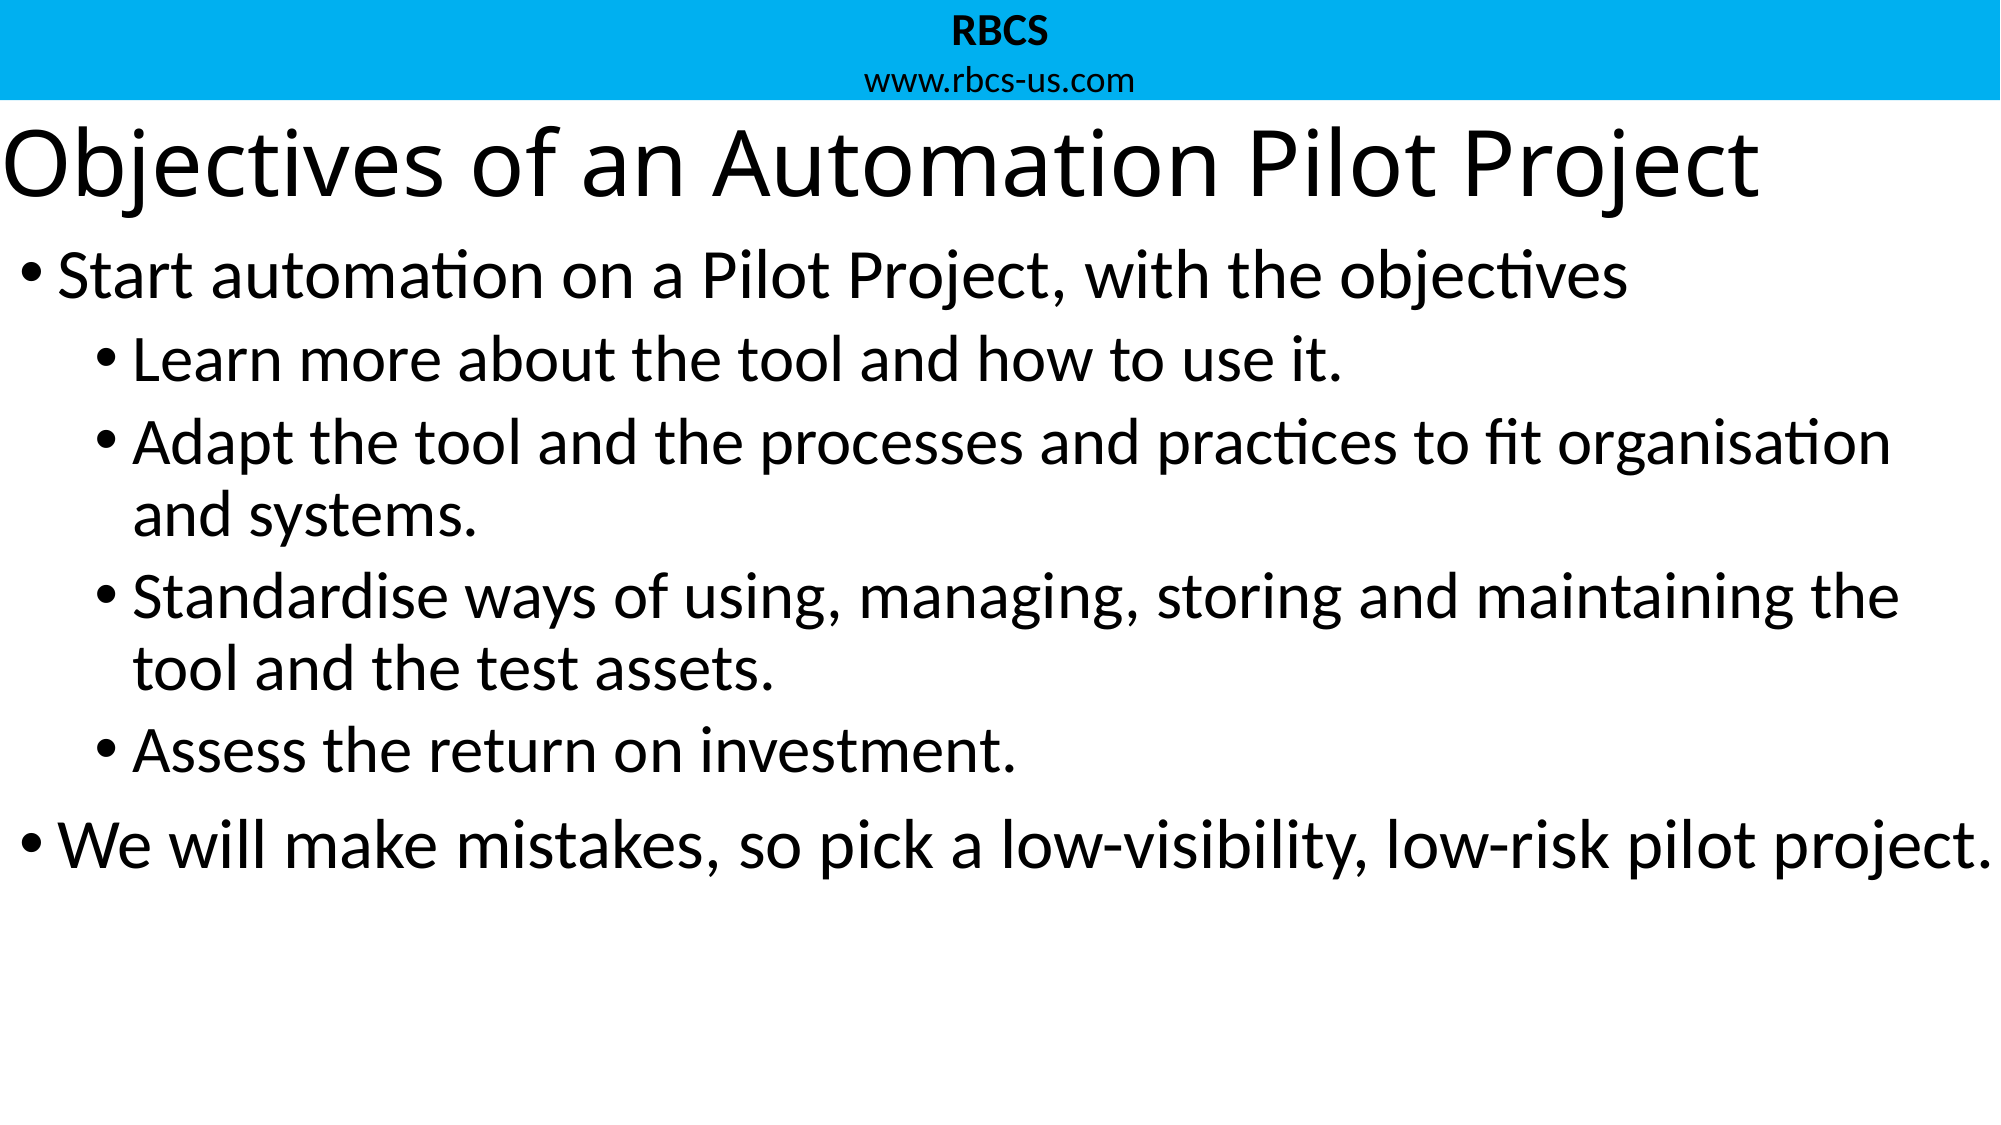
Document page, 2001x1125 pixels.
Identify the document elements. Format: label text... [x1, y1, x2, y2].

list Start automation on a Pilot Project, with the objectives Learn more about the tool and how to use it. Adapt the tool and the processes and practices to fit organisation and systems. Standardise ways of using, managing, storing and maintaining the tool and the test assets. Assess the return on investment. We will make mistakes, so pick a low-visibility, low-risk pilot project. [19, 237, 2000, 1125]
title Objectives of an Automation Pilot Project [0, 87, 2000, 238]
